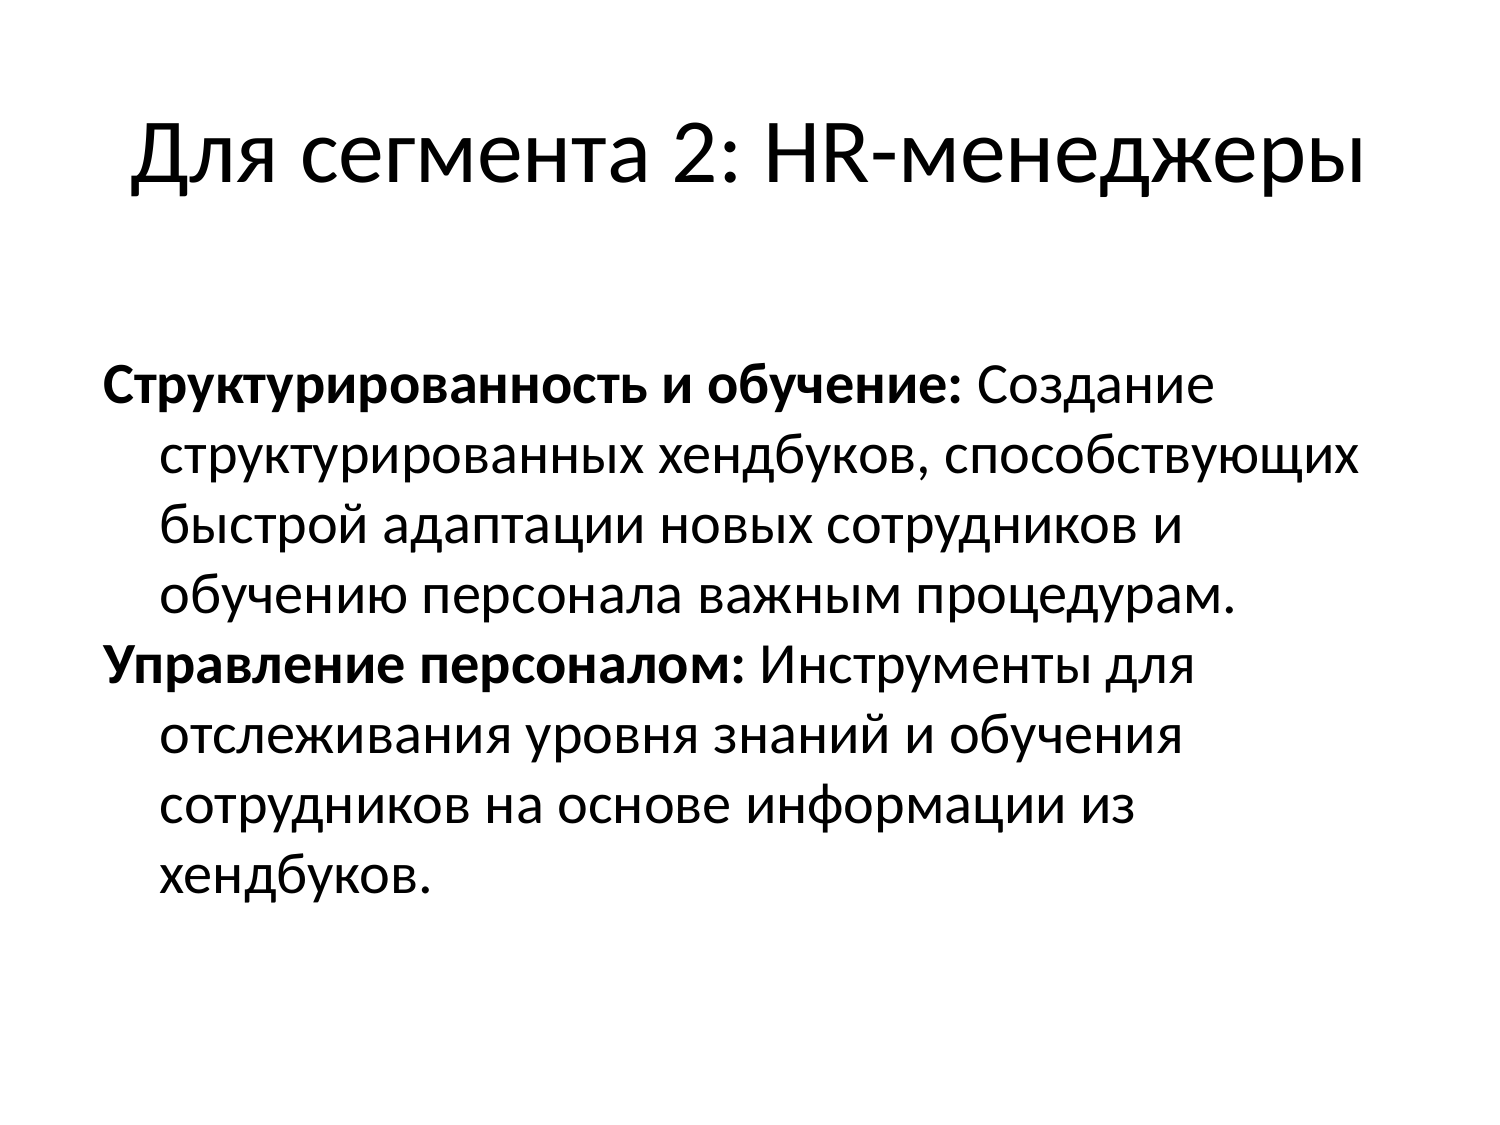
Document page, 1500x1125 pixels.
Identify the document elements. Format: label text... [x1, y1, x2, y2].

list Структурированность и обучение: Создание структурированных хендбуков, способствующих быстрой адаптации новых сотрудников и обучению персонала важным процедурам. Управление персоналом: Инструменты для отслеживания уровня знаний и обучения сотрудников на основе информации из хендбуков. [88, 338, 1439, 1081]
title Для сегмента 2: HR-менеджеры [75, 83, 1425, 272]
